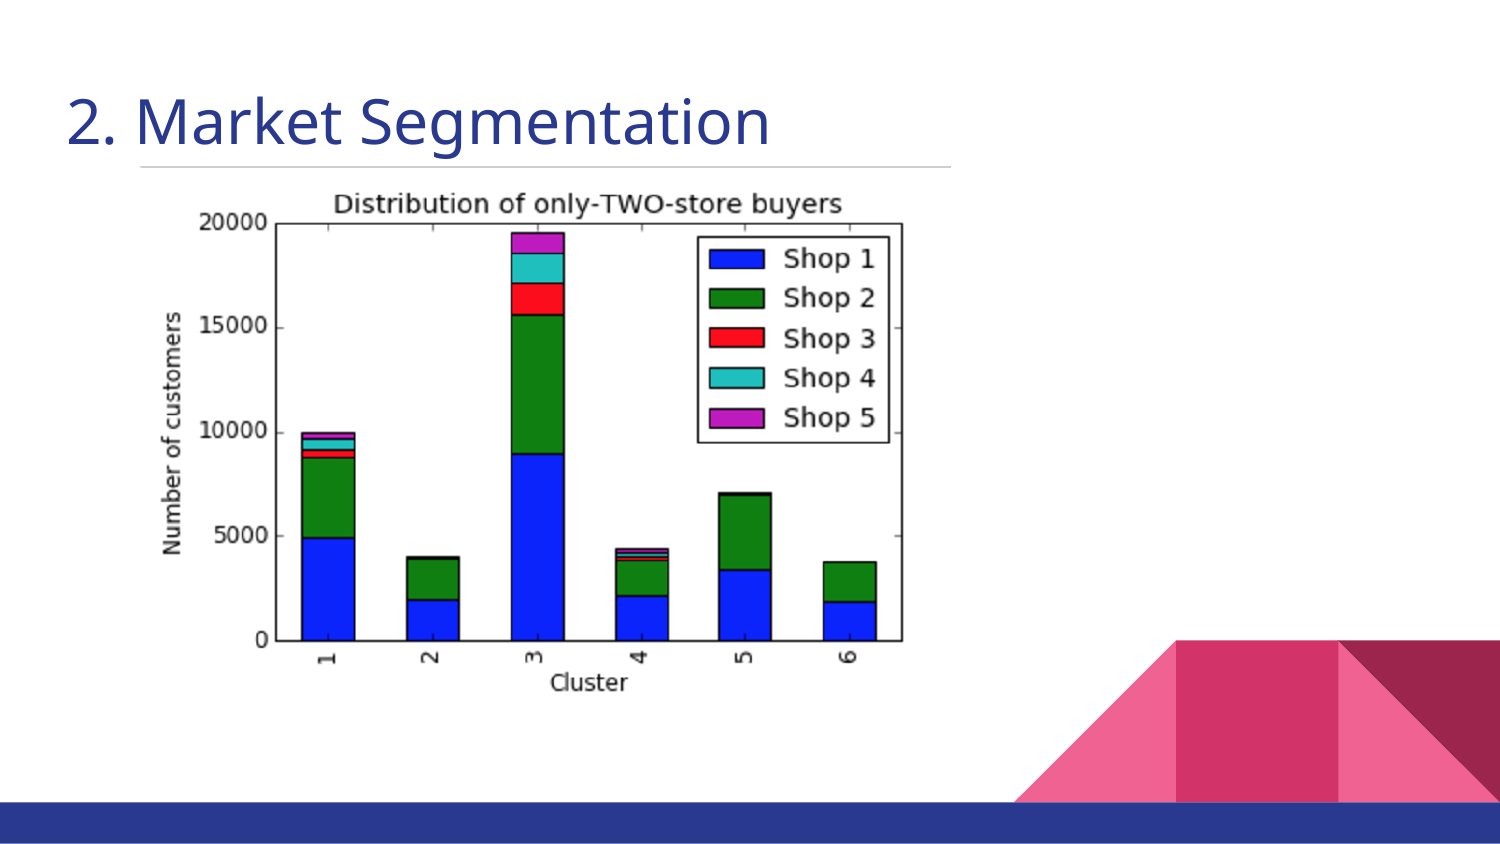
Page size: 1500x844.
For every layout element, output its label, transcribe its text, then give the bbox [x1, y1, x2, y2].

picture [129, 166, 952, 707]
title 2. Market Segmentation [51, 67, 1449, 167]
